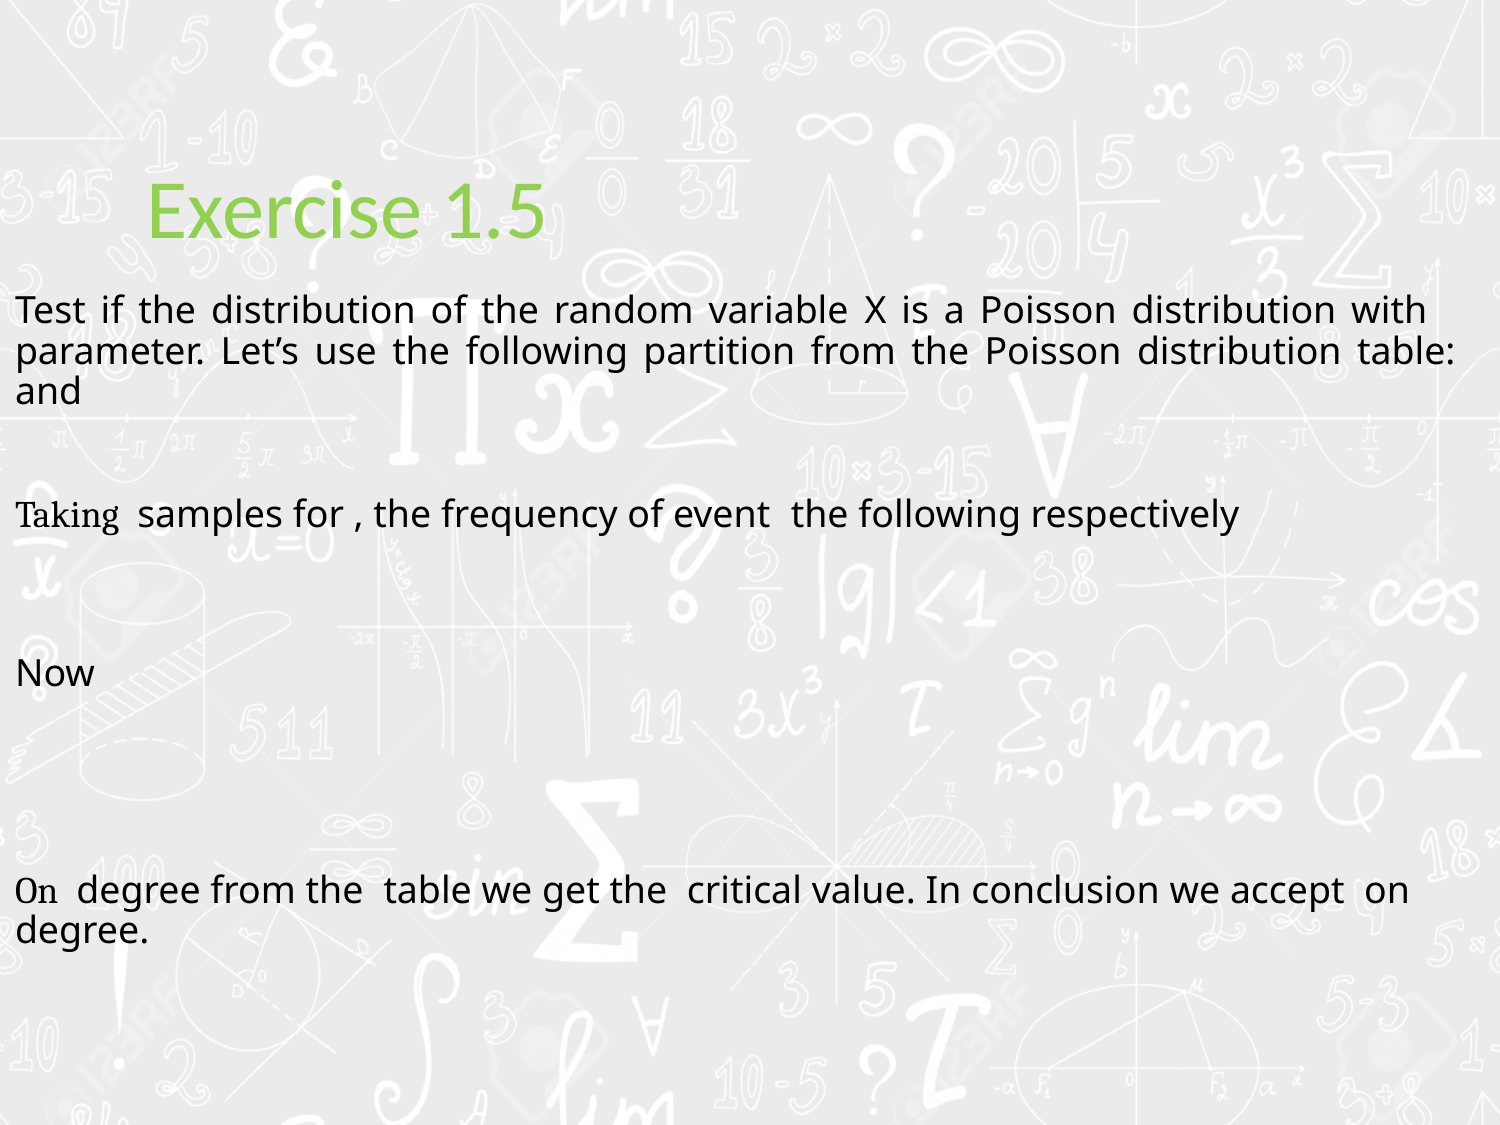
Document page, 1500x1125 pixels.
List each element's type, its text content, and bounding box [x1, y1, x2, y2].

title Exercise 1.5 [131, 79, 1370, 344]
